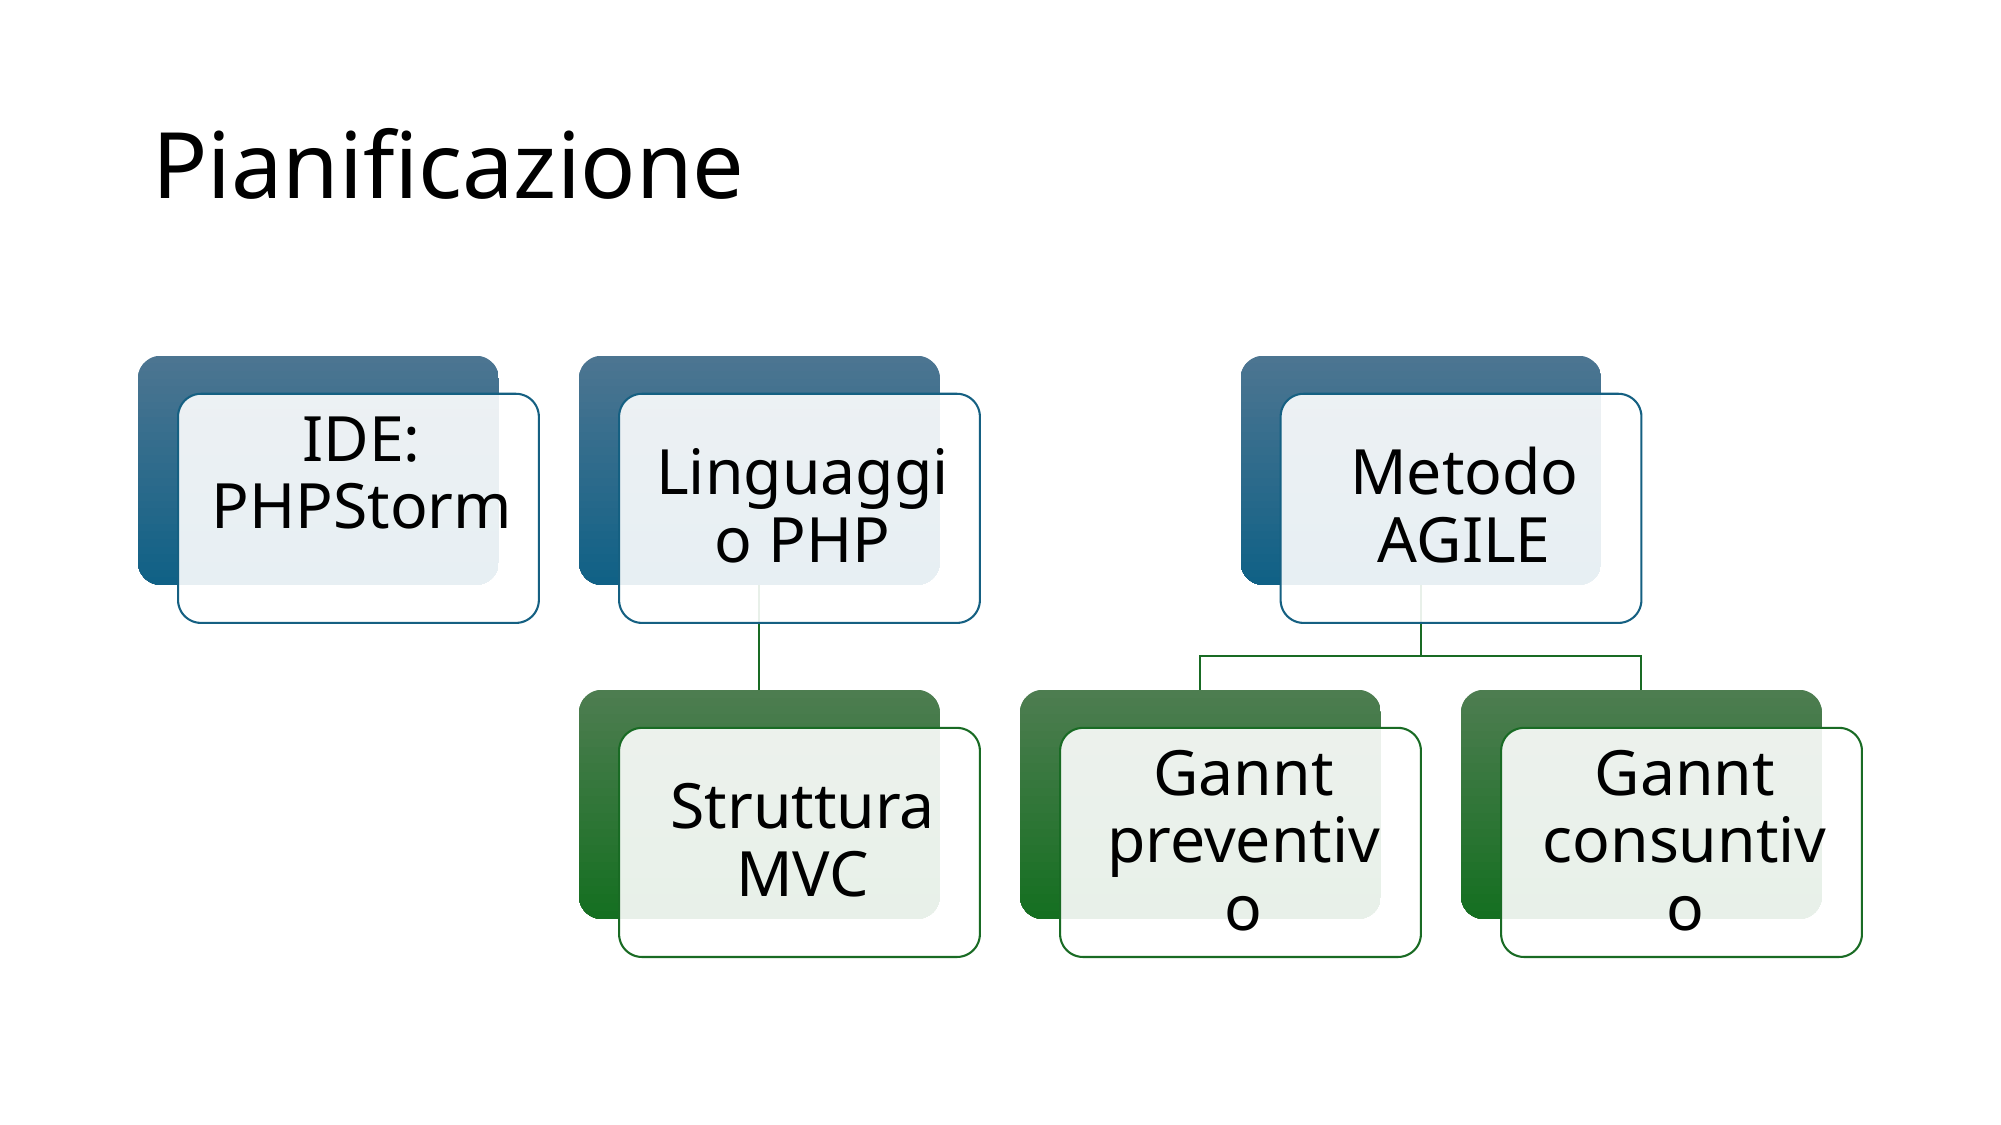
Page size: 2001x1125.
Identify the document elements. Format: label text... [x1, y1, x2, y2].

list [136, 298, 1863, 1014]
title Pianificazione [137, 59, 1863, 278]
